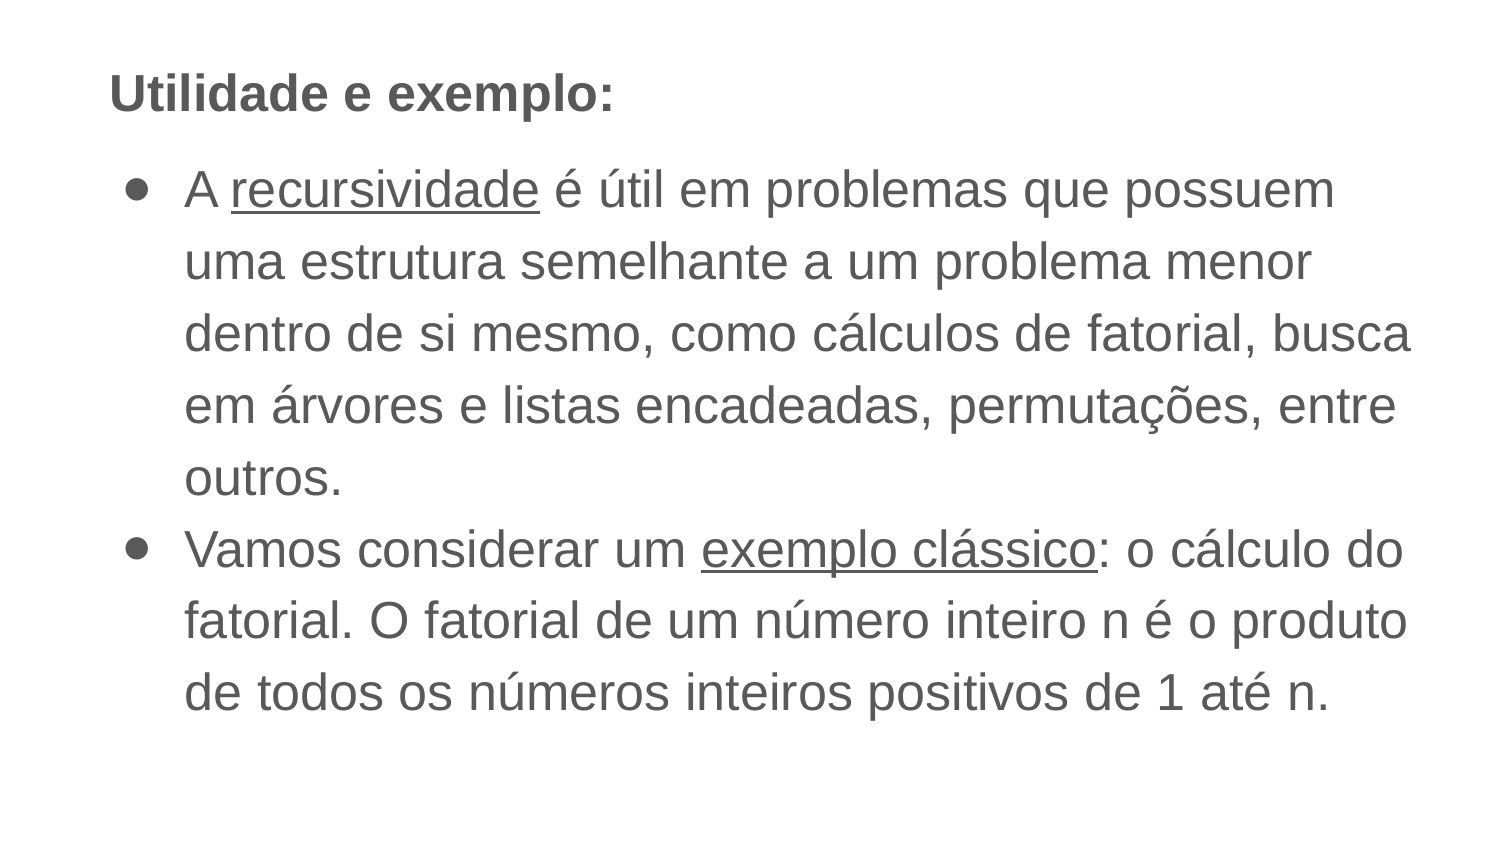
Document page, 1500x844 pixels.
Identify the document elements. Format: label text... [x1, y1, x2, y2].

list Utilidade e exemplo: A recursividade é útil em problemas que possuem uma estrutura semelhante a um problema menor dentro de si mesmo, como cálculos de fatorial, busca em árvores e listas encadeadas, permutações, entre outros. Vamos considerar um exemplo clássico: o cálculo do fatorial. O fatorial de um número inteiro n é o produto de todos os números inteiros positivos de 1 até n. [94, 34, 1455, 795]
